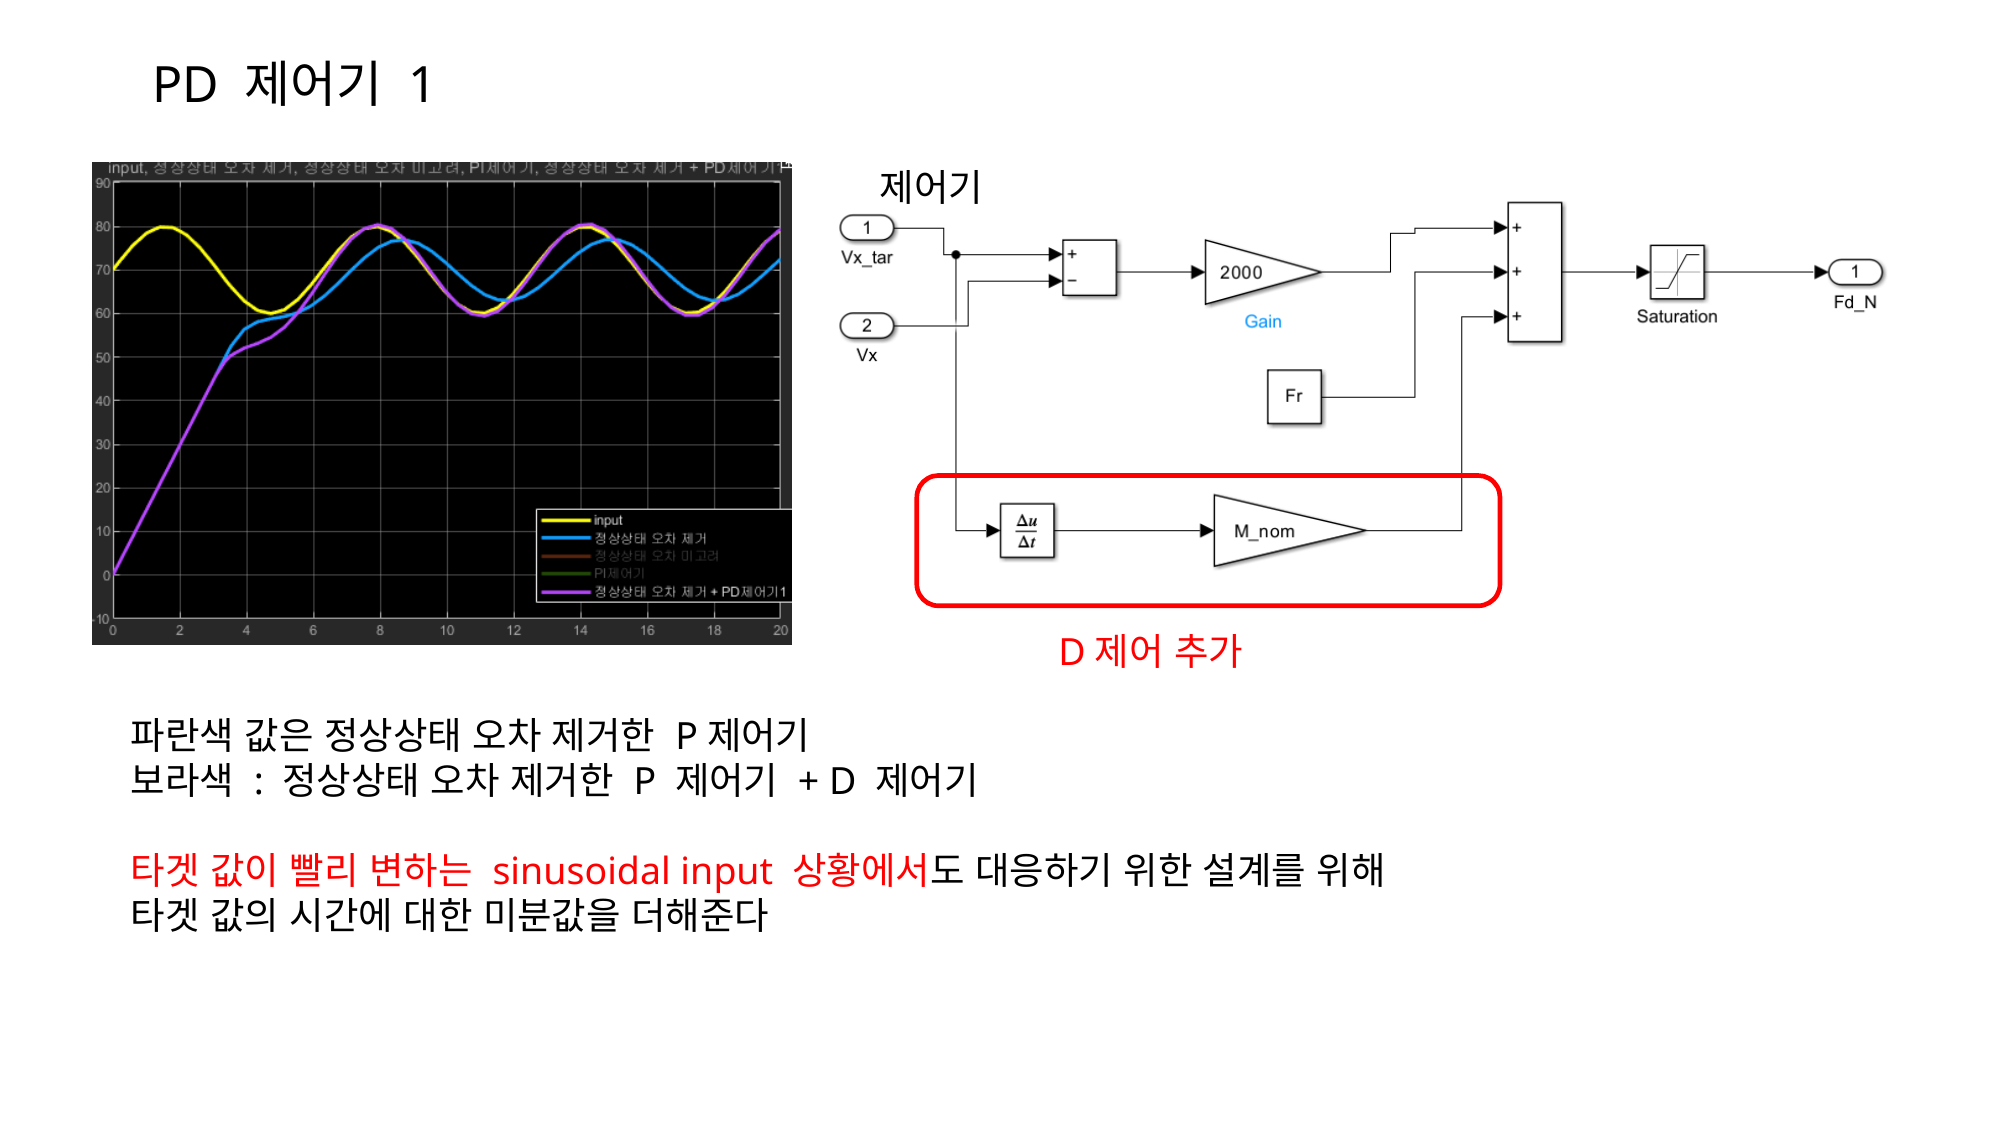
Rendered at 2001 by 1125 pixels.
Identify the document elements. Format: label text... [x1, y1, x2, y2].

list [92, 162, 792, 645]
text_box D제어 추가 [1043, 620, 1306, 681]
text_box 파란색 값은 정상상태 오차 제거한 P제어기 보라색 : 정상상태 오차 제거한 P 제어기 + D 제어기 타겟 값이 빨리 변하는 sinusoidal input 상황에서도 대응하기 위한 설계를 위해 타겟 값의 시간에 대한 미분값을 더해준다 [116, 704, 1842, 945]
text_box [915, 576, 1502, 607]
title PD 제어기 1 [137, 59, 1863, 112]
picture [814, 187, 1908, 576]
text_box 제어기 [865, 156, 1071, 187]
